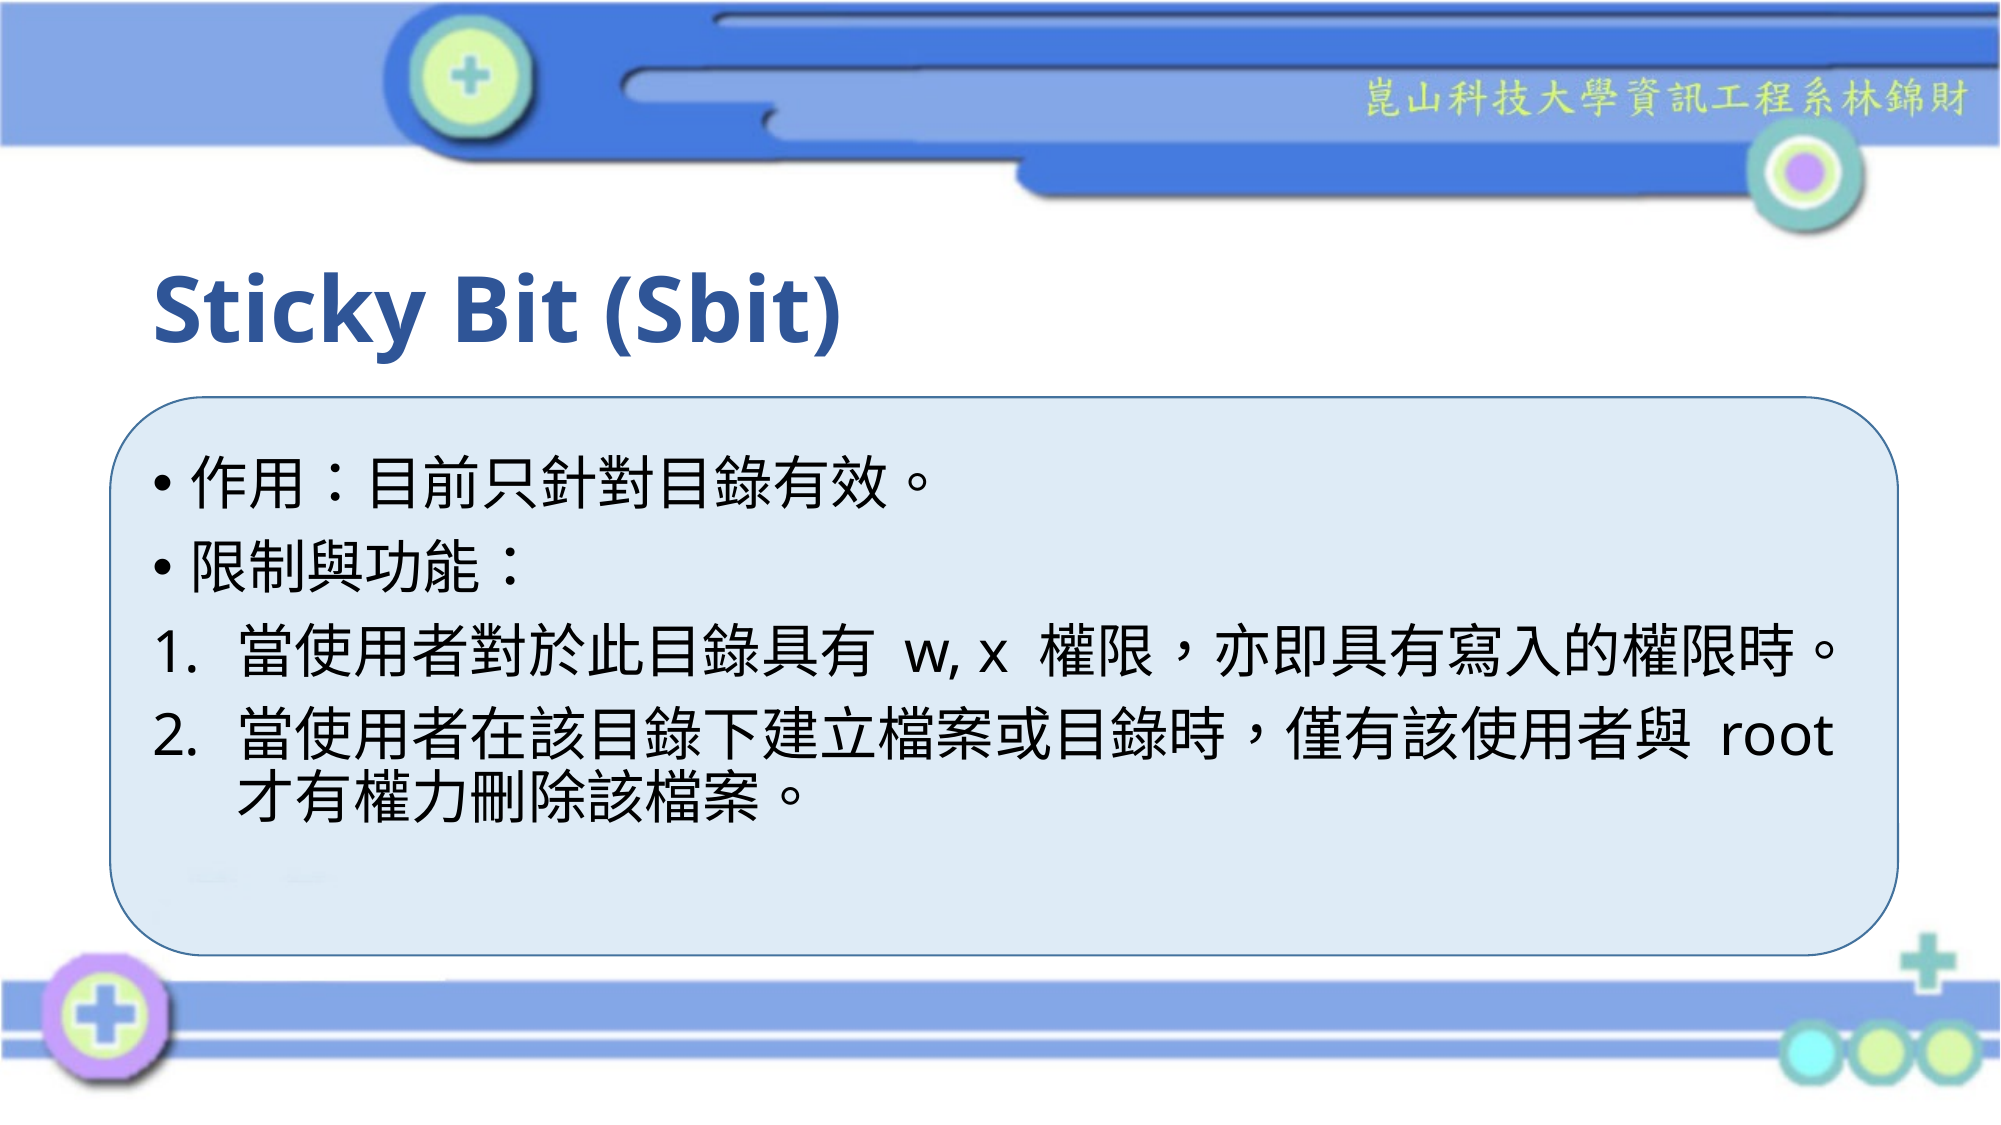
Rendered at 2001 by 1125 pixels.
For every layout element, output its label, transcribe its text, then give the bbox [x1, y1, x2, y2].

text_box [109, 416, 1900, 937]
list 作用：目前只針對目錄有效。 限制與功能： 當使用者對於此目錄具有 w, x 權限，亦即具有寫入的權限時。 當使用者在該目錄下建立檔案或目錄時，僅有該使用者與 root 才有權力刪除該檔案。 [137, 446, 1863, 1014]
title Sticky Bit (Sbit) [137, 203, 1863, 422]
picture [0, 0, 2001, 1125]
